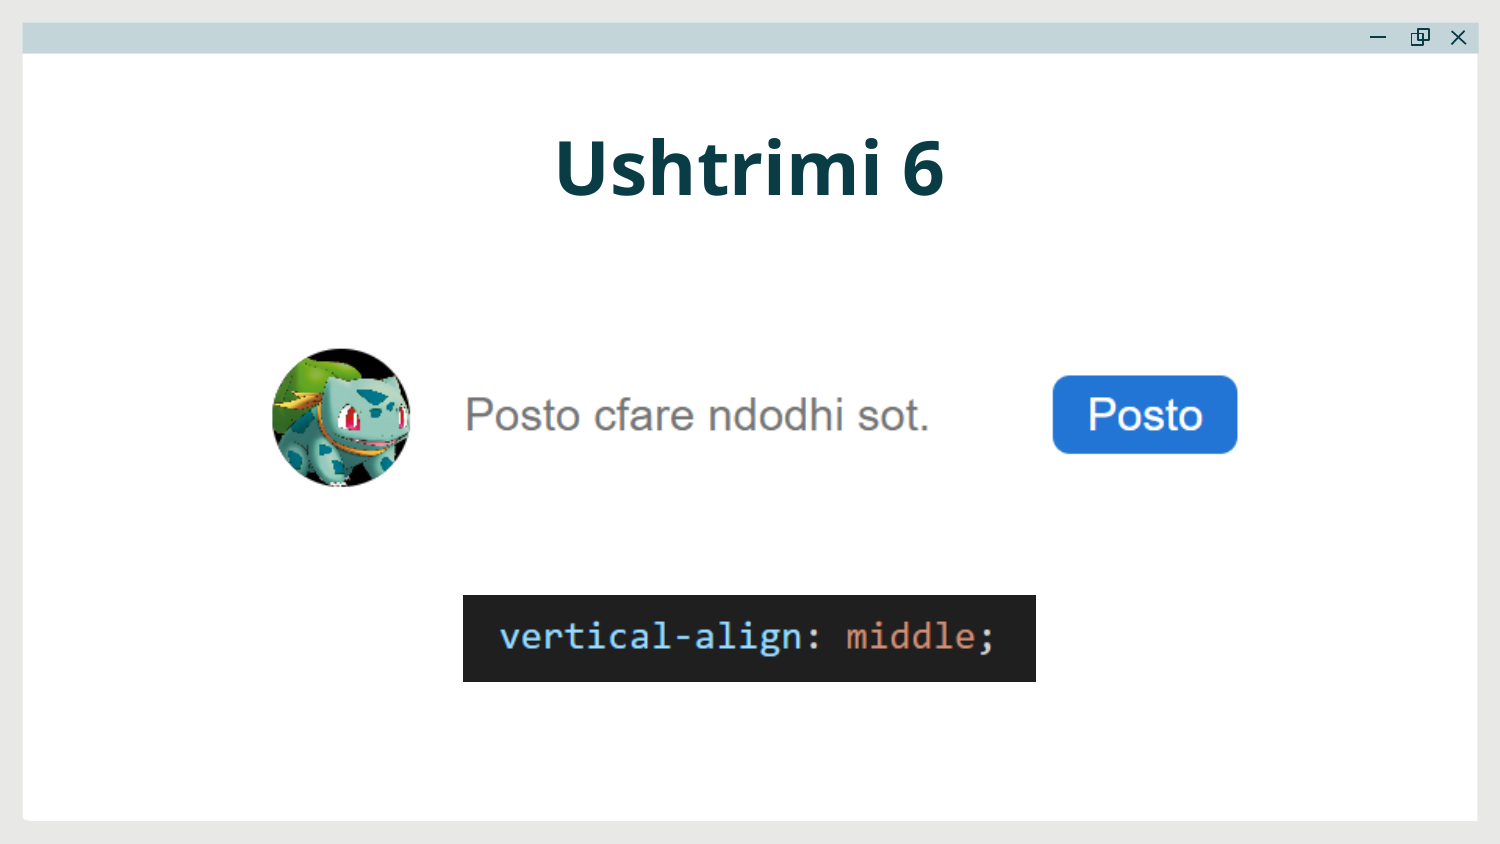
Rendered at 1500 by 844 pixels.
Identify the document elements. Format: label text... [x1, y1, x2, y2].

picture [231, 312, 1294, 531]
text_box Ushtrimi 6 [91, 70, 1409, 225]
picture [463, 595, 1037, 682]
